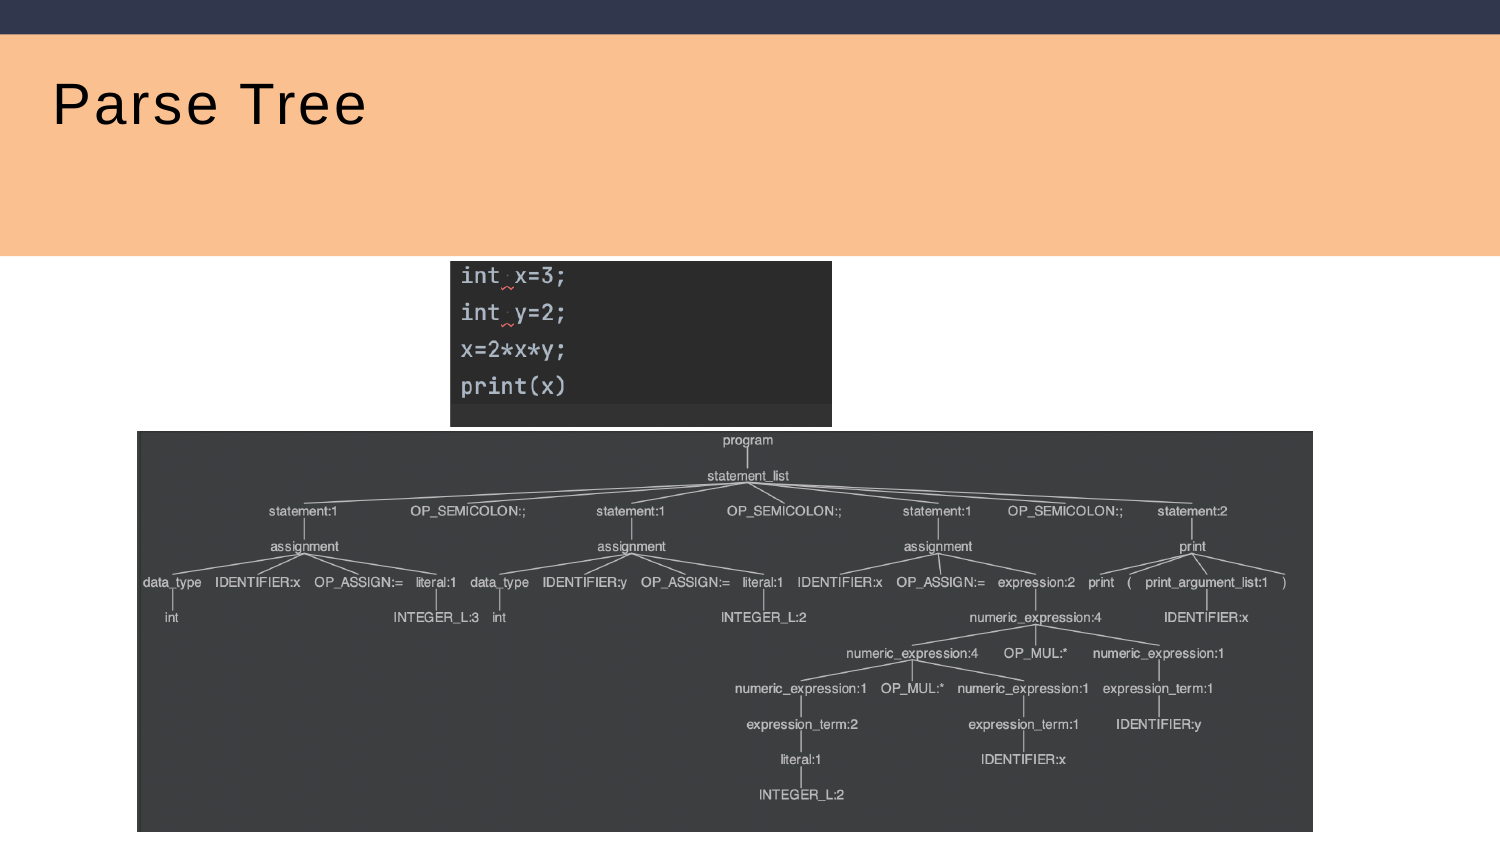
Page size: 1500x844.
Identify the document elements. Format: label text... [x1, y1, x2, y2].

picture [449, 260, 832, 428]
text_box [0, 32, 1500, 258]
text_box Parse Tree [37, 58, 775, 144]
picture [137, 431, 1313, 832]
